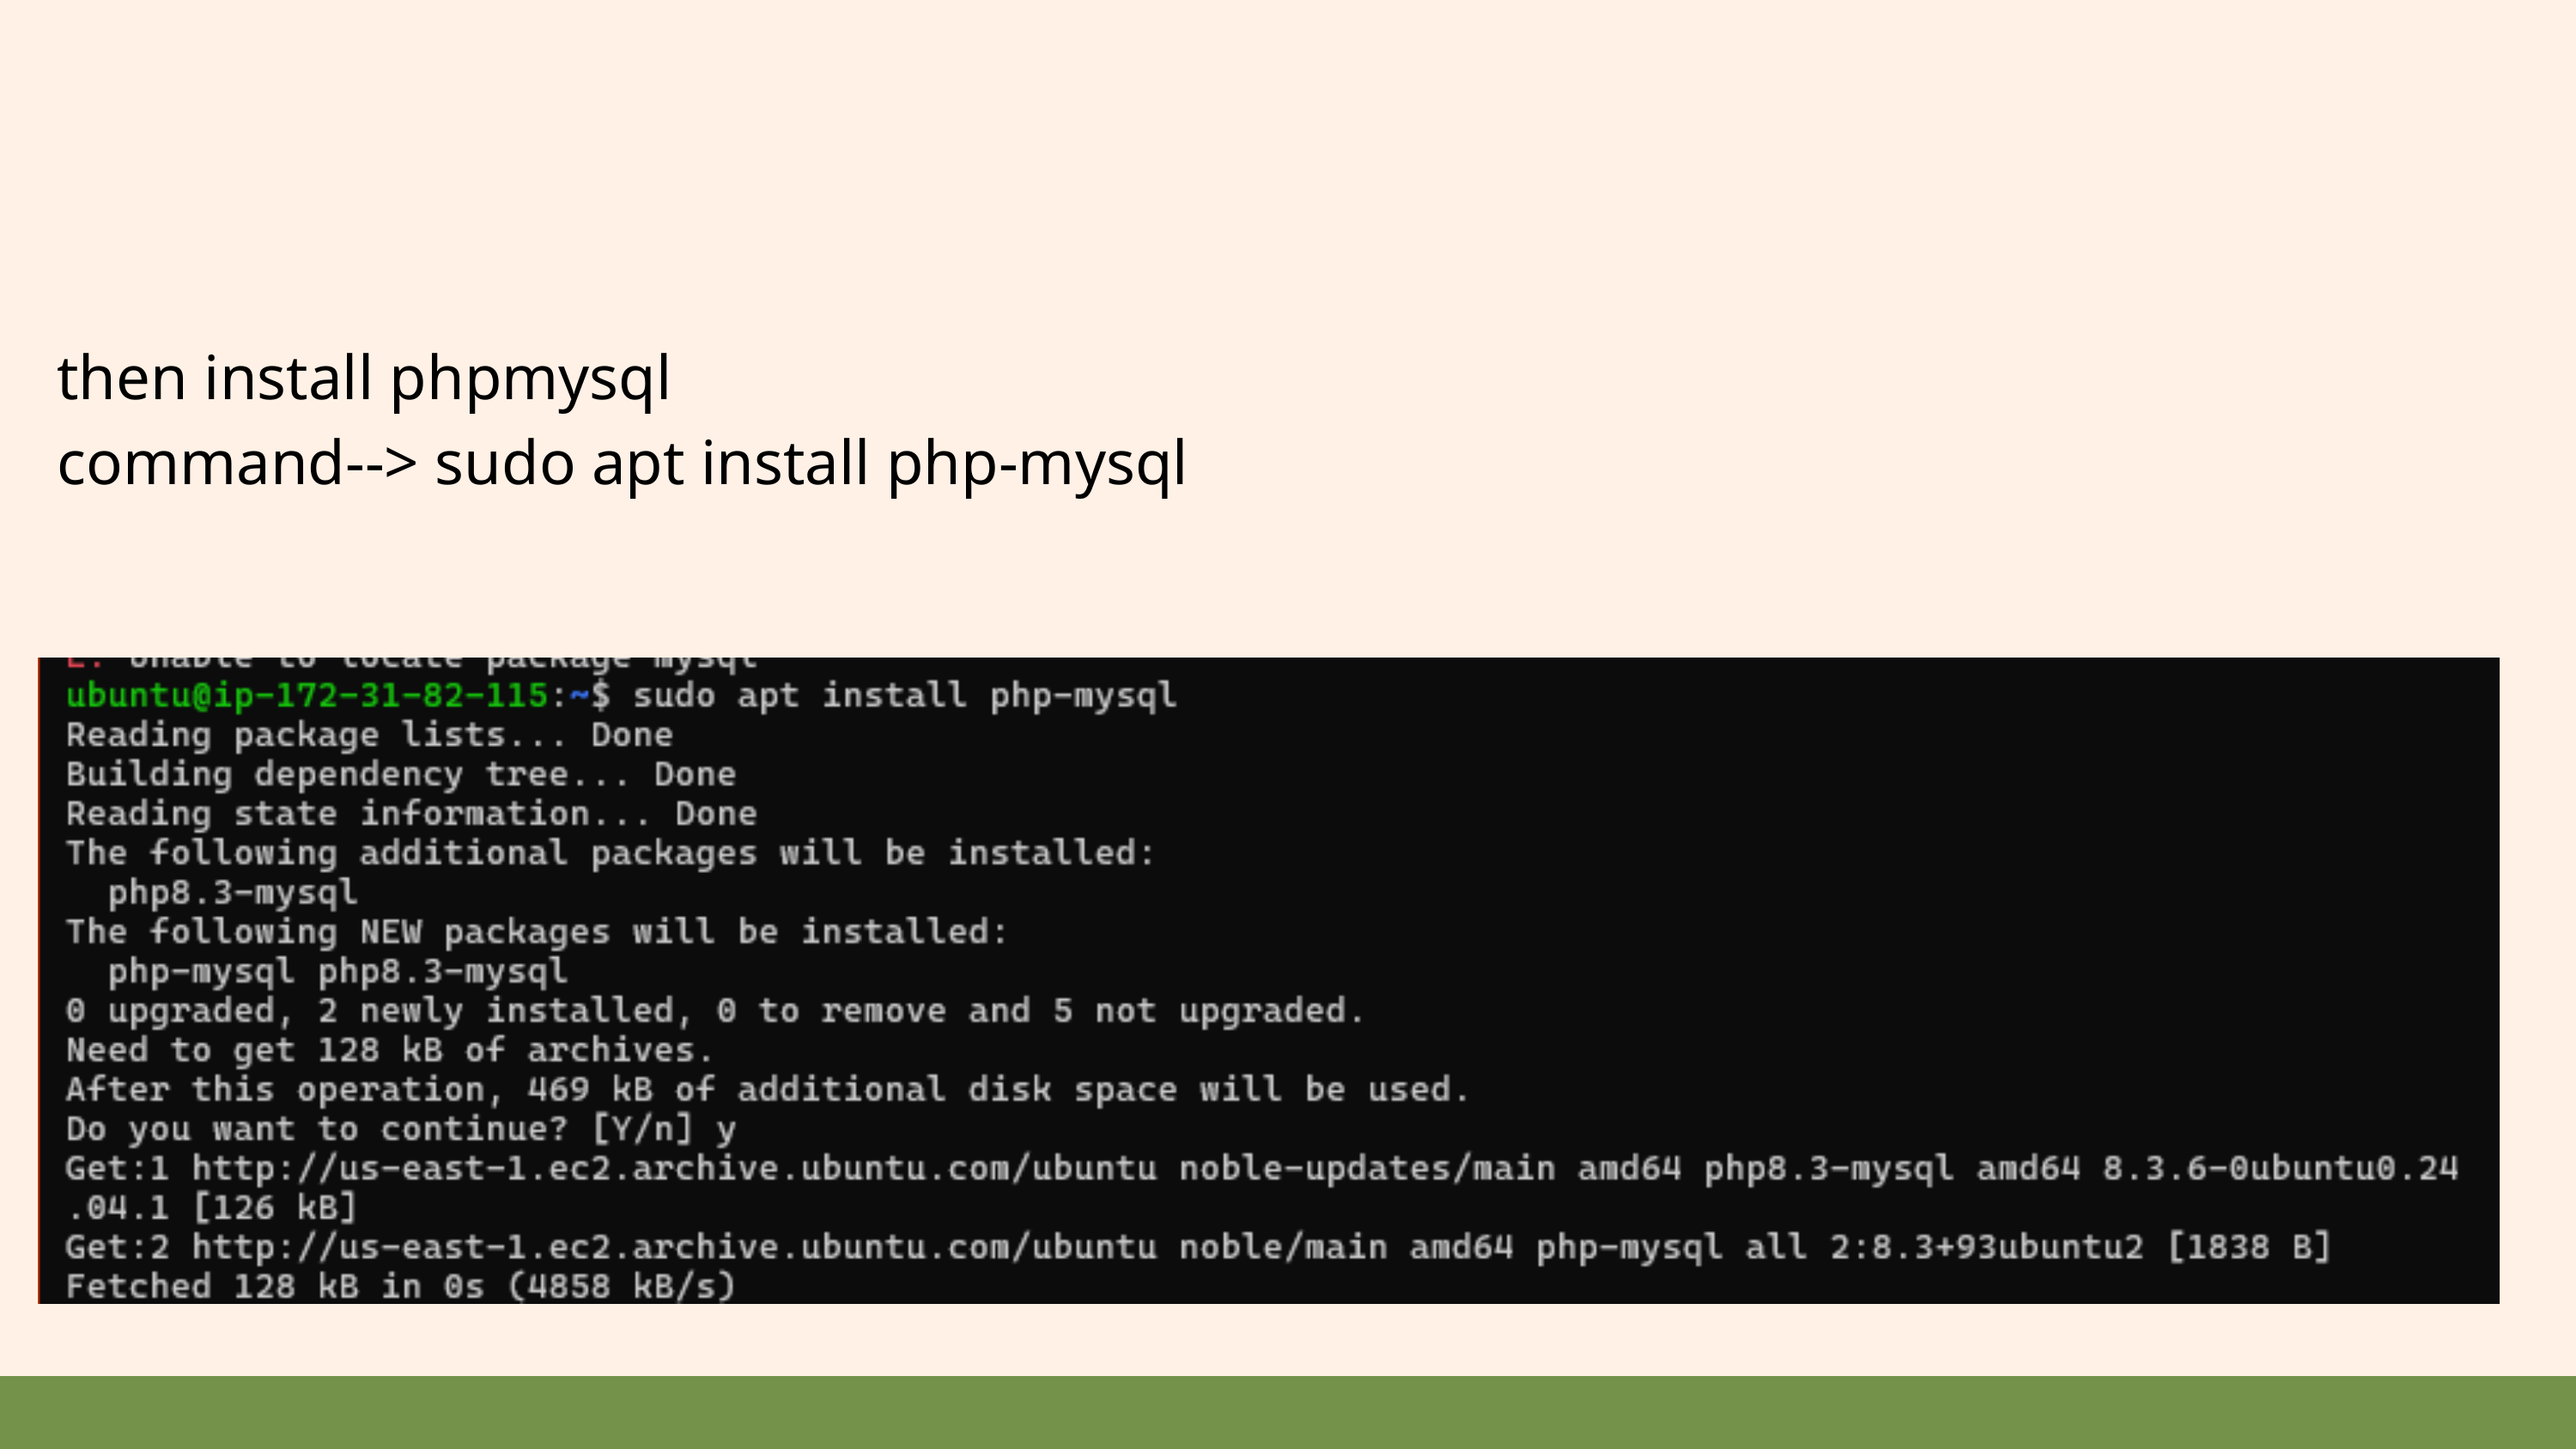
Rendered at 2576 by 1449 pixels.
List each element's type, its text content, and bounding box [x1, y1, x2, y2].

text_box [0, 1375, 2576, 1449]
text_box then install phpmysql command--> sudo apt install php-mysql [57, 326, 2519, 497]
text_box [38, 658, 2500, 1304]
